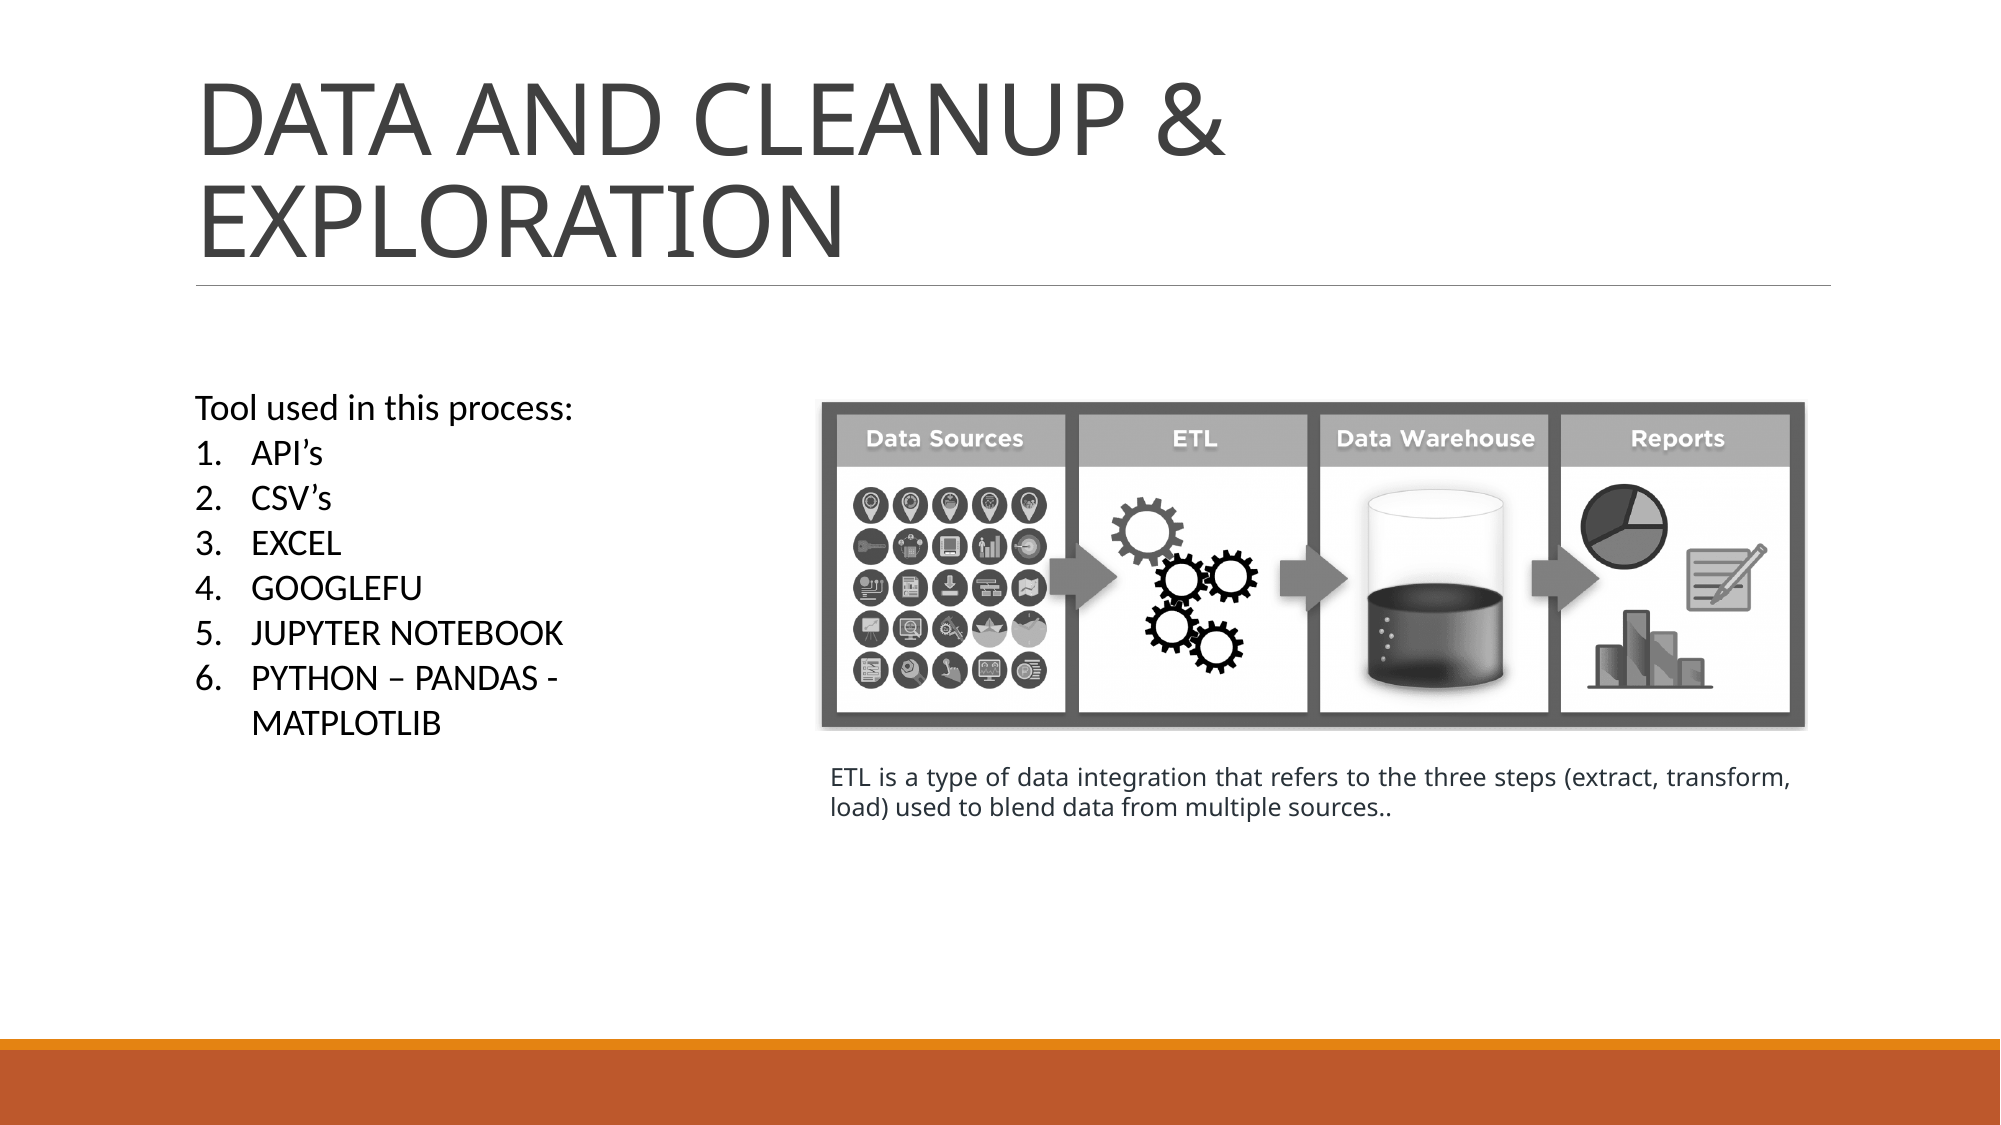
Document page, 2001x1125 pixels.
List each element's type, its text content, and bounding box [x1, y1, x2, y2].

text_box ETL is a type of data integration that refers to the three steps (extract, transform, load) used to blend data from multiple sources.. [815, 754, 1808, 830]
title DATA AND CLEANUP & EXPLORATION [180, 47, 1830, 285]
picture [814, 399, 1809, 732]
text_box Tool used in this process: API’s CSV’s EXCEL GOOGLEFU JUPYTER NOTEBOOK PYTHON – PANDAS - MATPLOTLIB [179, 375, 733, 751]
